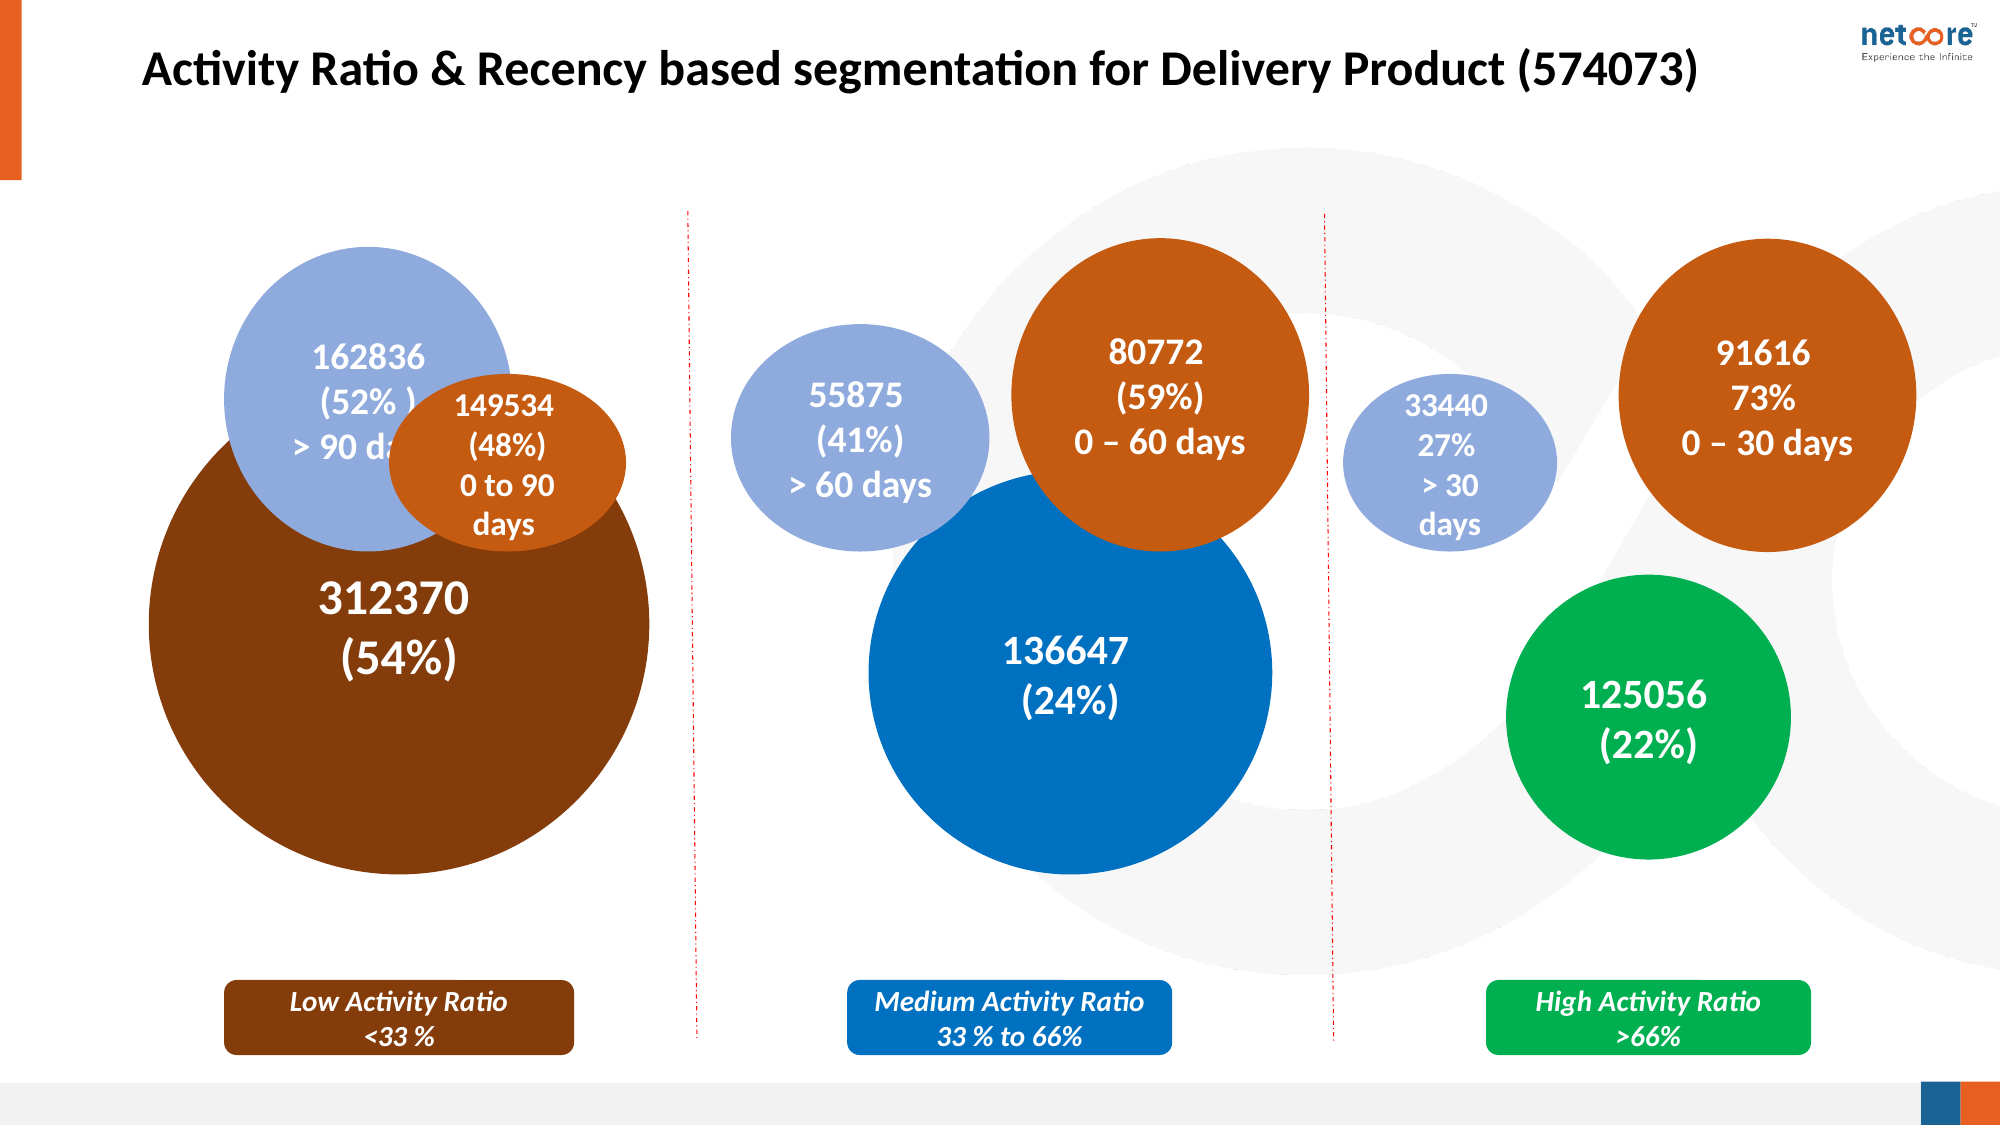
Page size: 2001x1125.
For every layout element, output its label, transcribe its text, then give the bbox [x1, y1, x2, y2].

text_box Medium Activity Ratio 33 % to 66% [846, 978, 1174, 1057]
text_box 91616 73% 0 – 30 days [1617, 237, 1918, 554]
text_box 136647 (24%) [867, 473, 1274, 876]
text_box 162836 (52% ) > 90 days [223, 245, 511, 553]
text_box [687, 211, 697, 1039]
text_box 312370 (54%) [147, 440, 651, 876]
text_box High Activity Ratio >66% [1484, 978, 1813, 1057]
title Activity Ratio & Recency based segmentation for Delivery Product (574073) [126, 33, 1852, 105]
text_box 125056 (22%) [1505, 573, 1792, 861]
text_box 149534 (48%) 0 to 90 days [388, 372, 628, 553]
text_box 55875 (41%) > 60 days [729, 323, 991, 553]
text_box Low Activity Ratio <33 % [223, 978, 576, 1057]
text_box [1324, 213, 1334, 1042]
text_box 80772 (59%) 0 – 60 days [1010, 237, 1311, 553]
text_box 33440 27% > 30 days [1342, 372, 1559, 553]
picture [1862, 23, 1977, 62]
